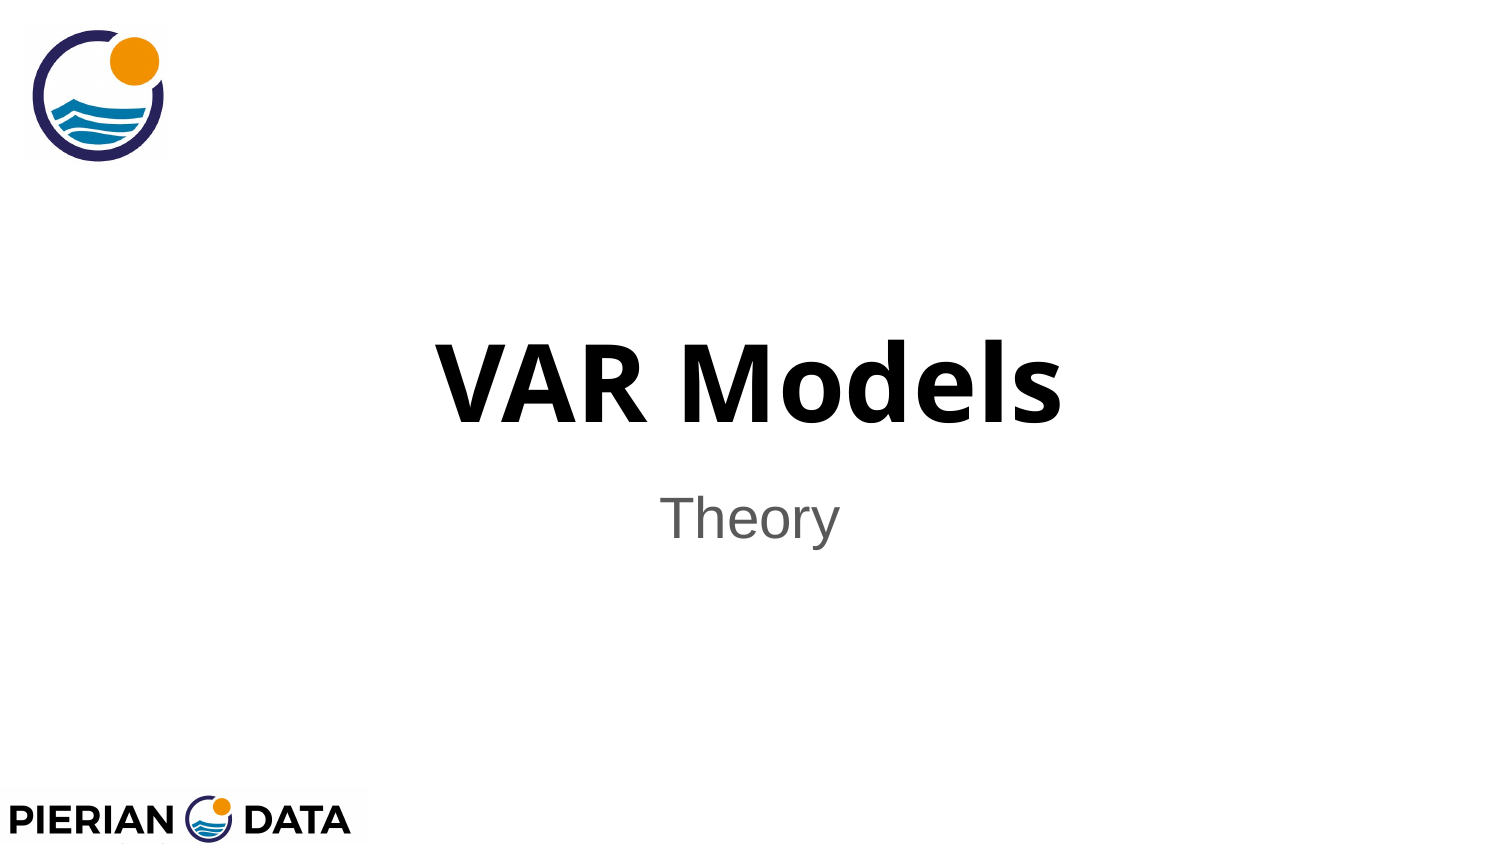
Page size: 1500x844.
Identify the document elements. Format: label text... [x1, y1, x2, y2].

picture [0, 787, 368, 844]
title VAR Models [51, 122, 1449, 459]
picture [24, 24, 172, 167]
subtitle Theory [51, 464, 1449, 595]
